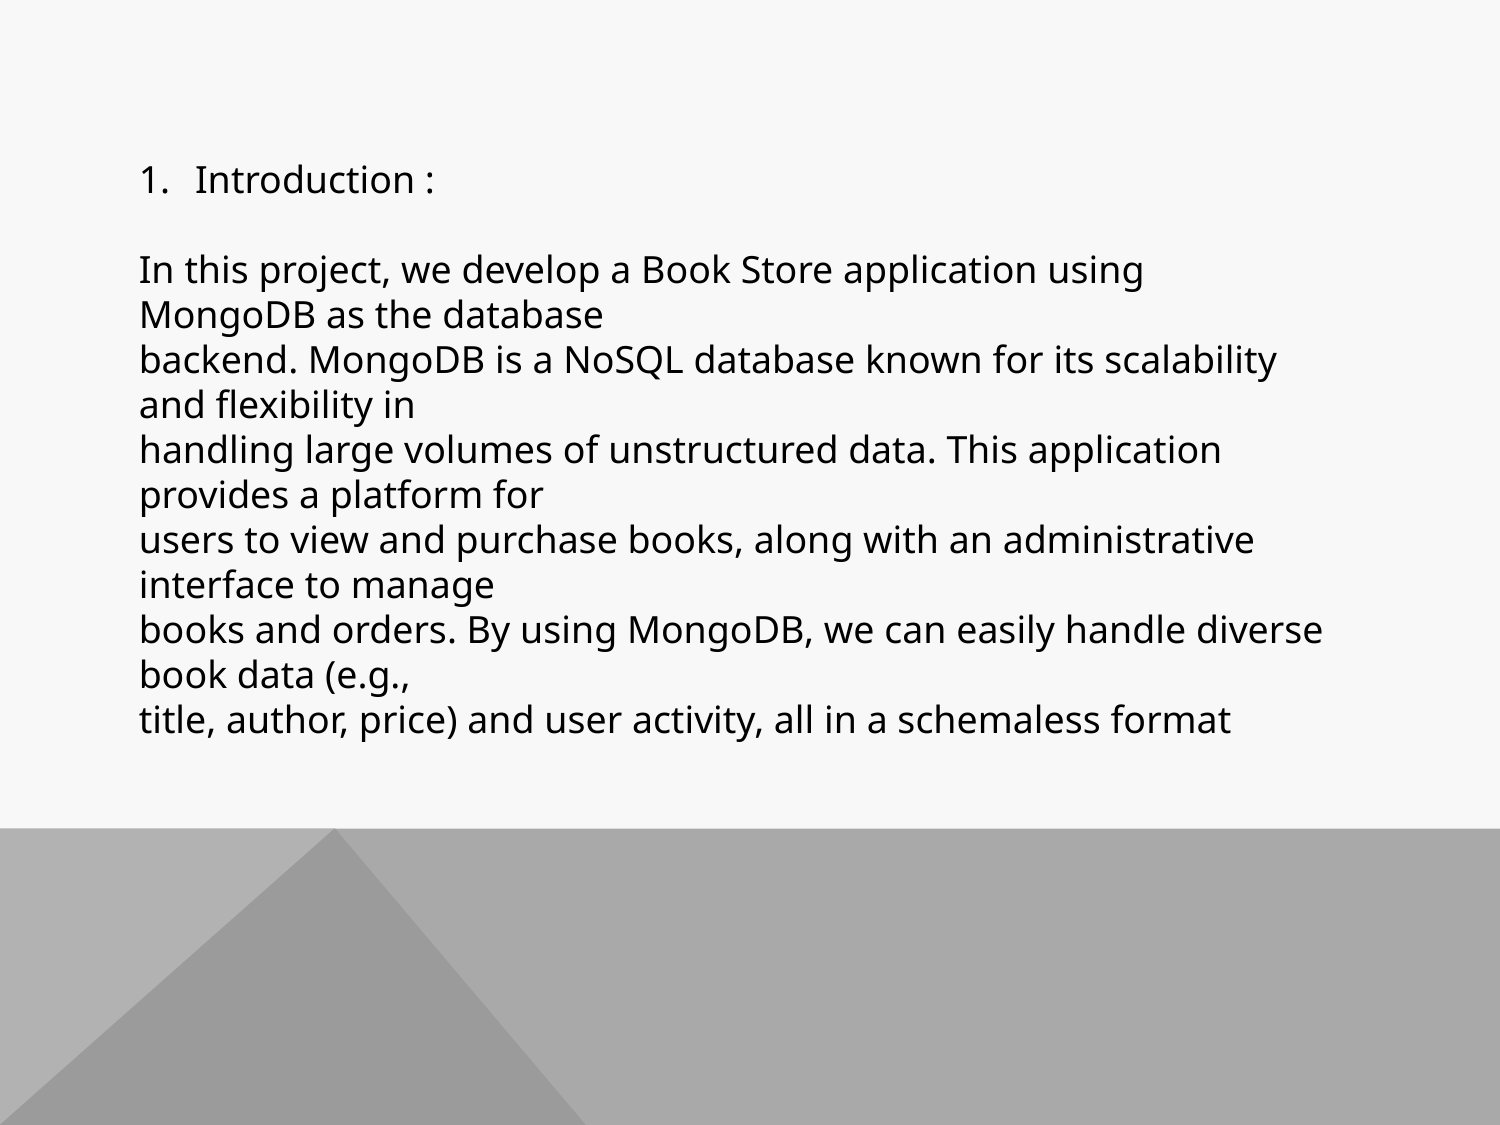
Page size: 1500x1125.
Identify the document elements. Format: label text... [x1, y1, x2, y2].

text_box Introduction : In this project, we develop a Book Store application using MongoDB as the database backend. MongoDB is a NoSQL database known for its scalability and flexibility in handling large volumes of unstructured data. This application provides a platform for users to view and purchase books, along with an administrative interface to manage books and orders. By using MongoDB, we can easily handle diverse book data (e.g., title, author, price) and user activity, all in a schemaless format [123, 148, 1341, 749]
